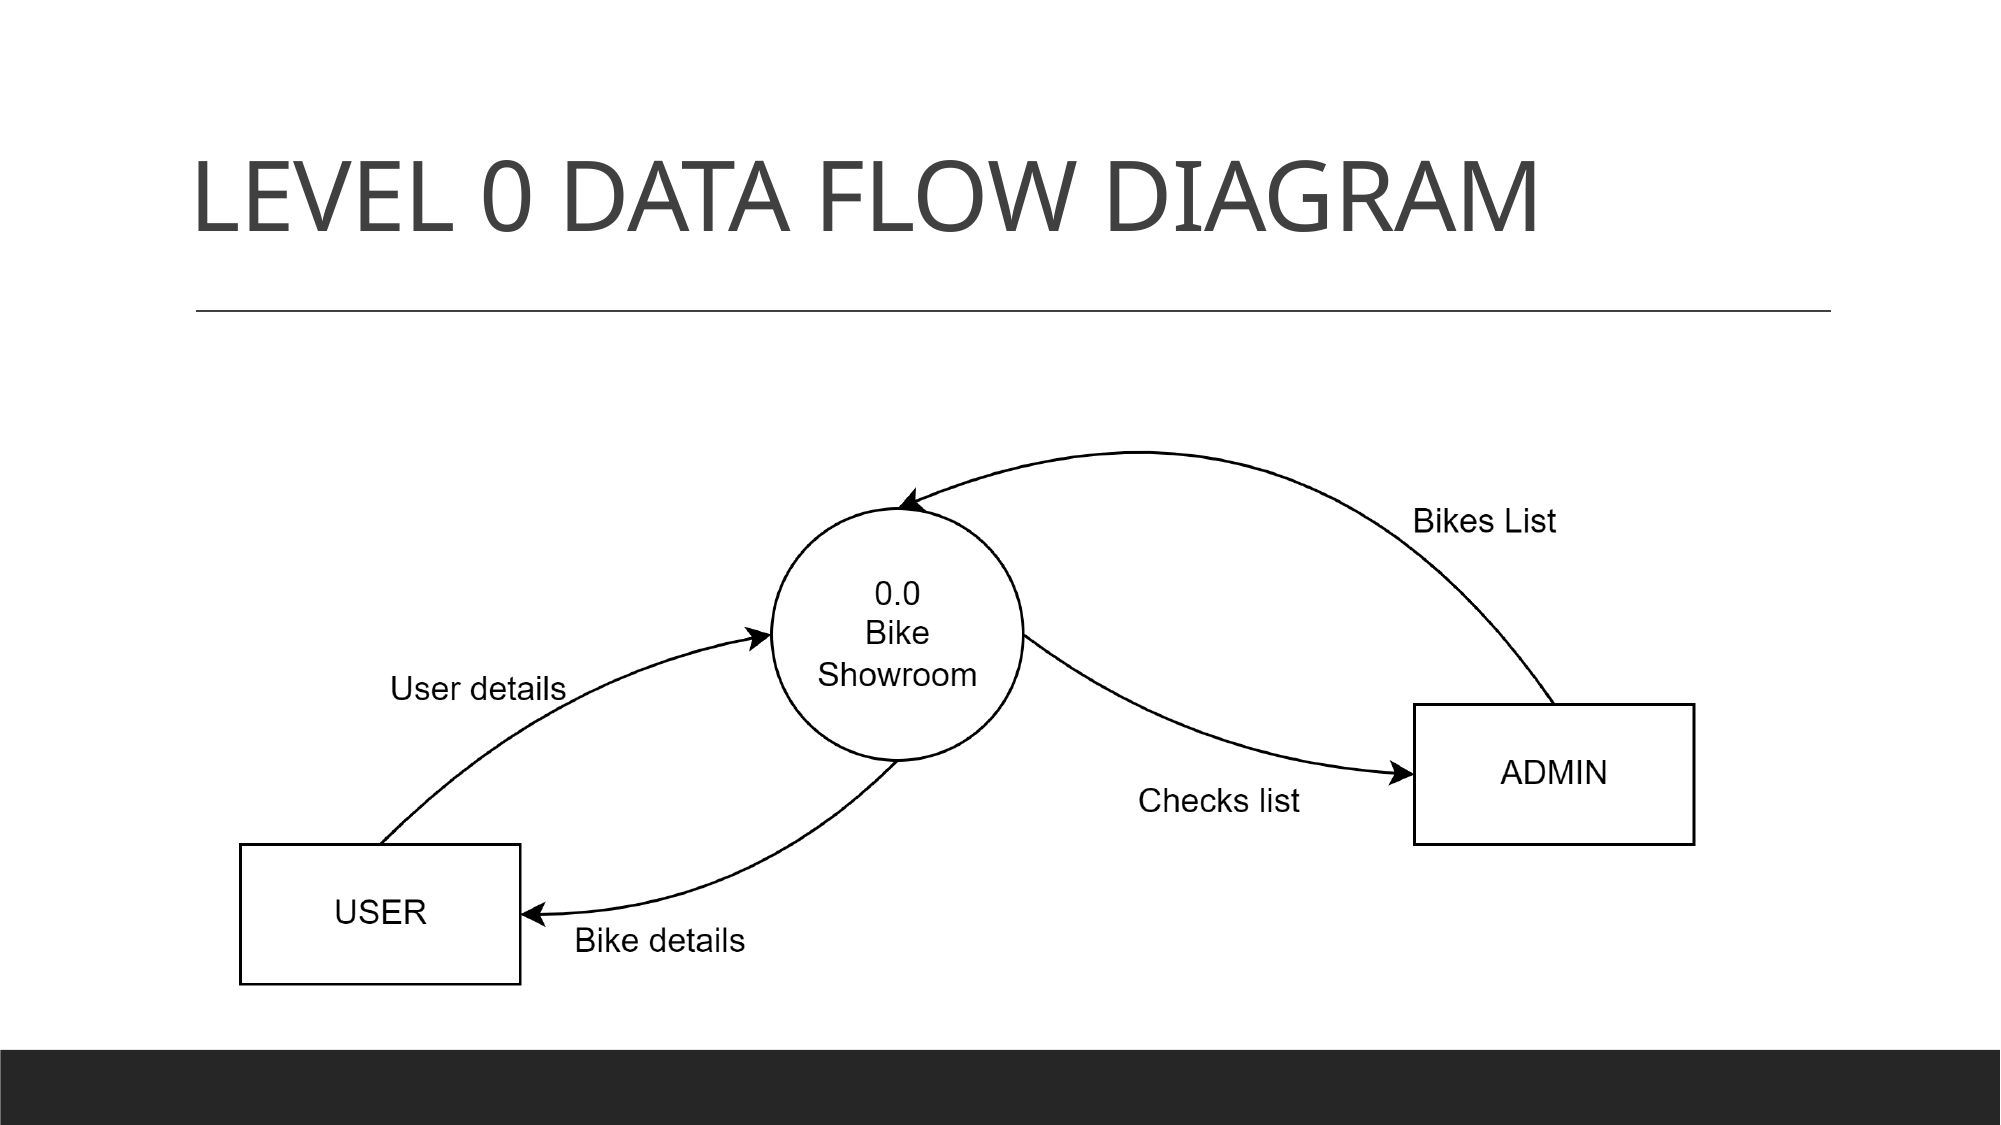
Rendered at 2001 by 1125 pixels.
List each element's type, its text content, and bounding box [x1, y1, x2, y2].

title LEVEL 0 DATA FLOW DIAGRAM [174, 21, 1825, 260]
picture [210, 422, 1724, 1016]
